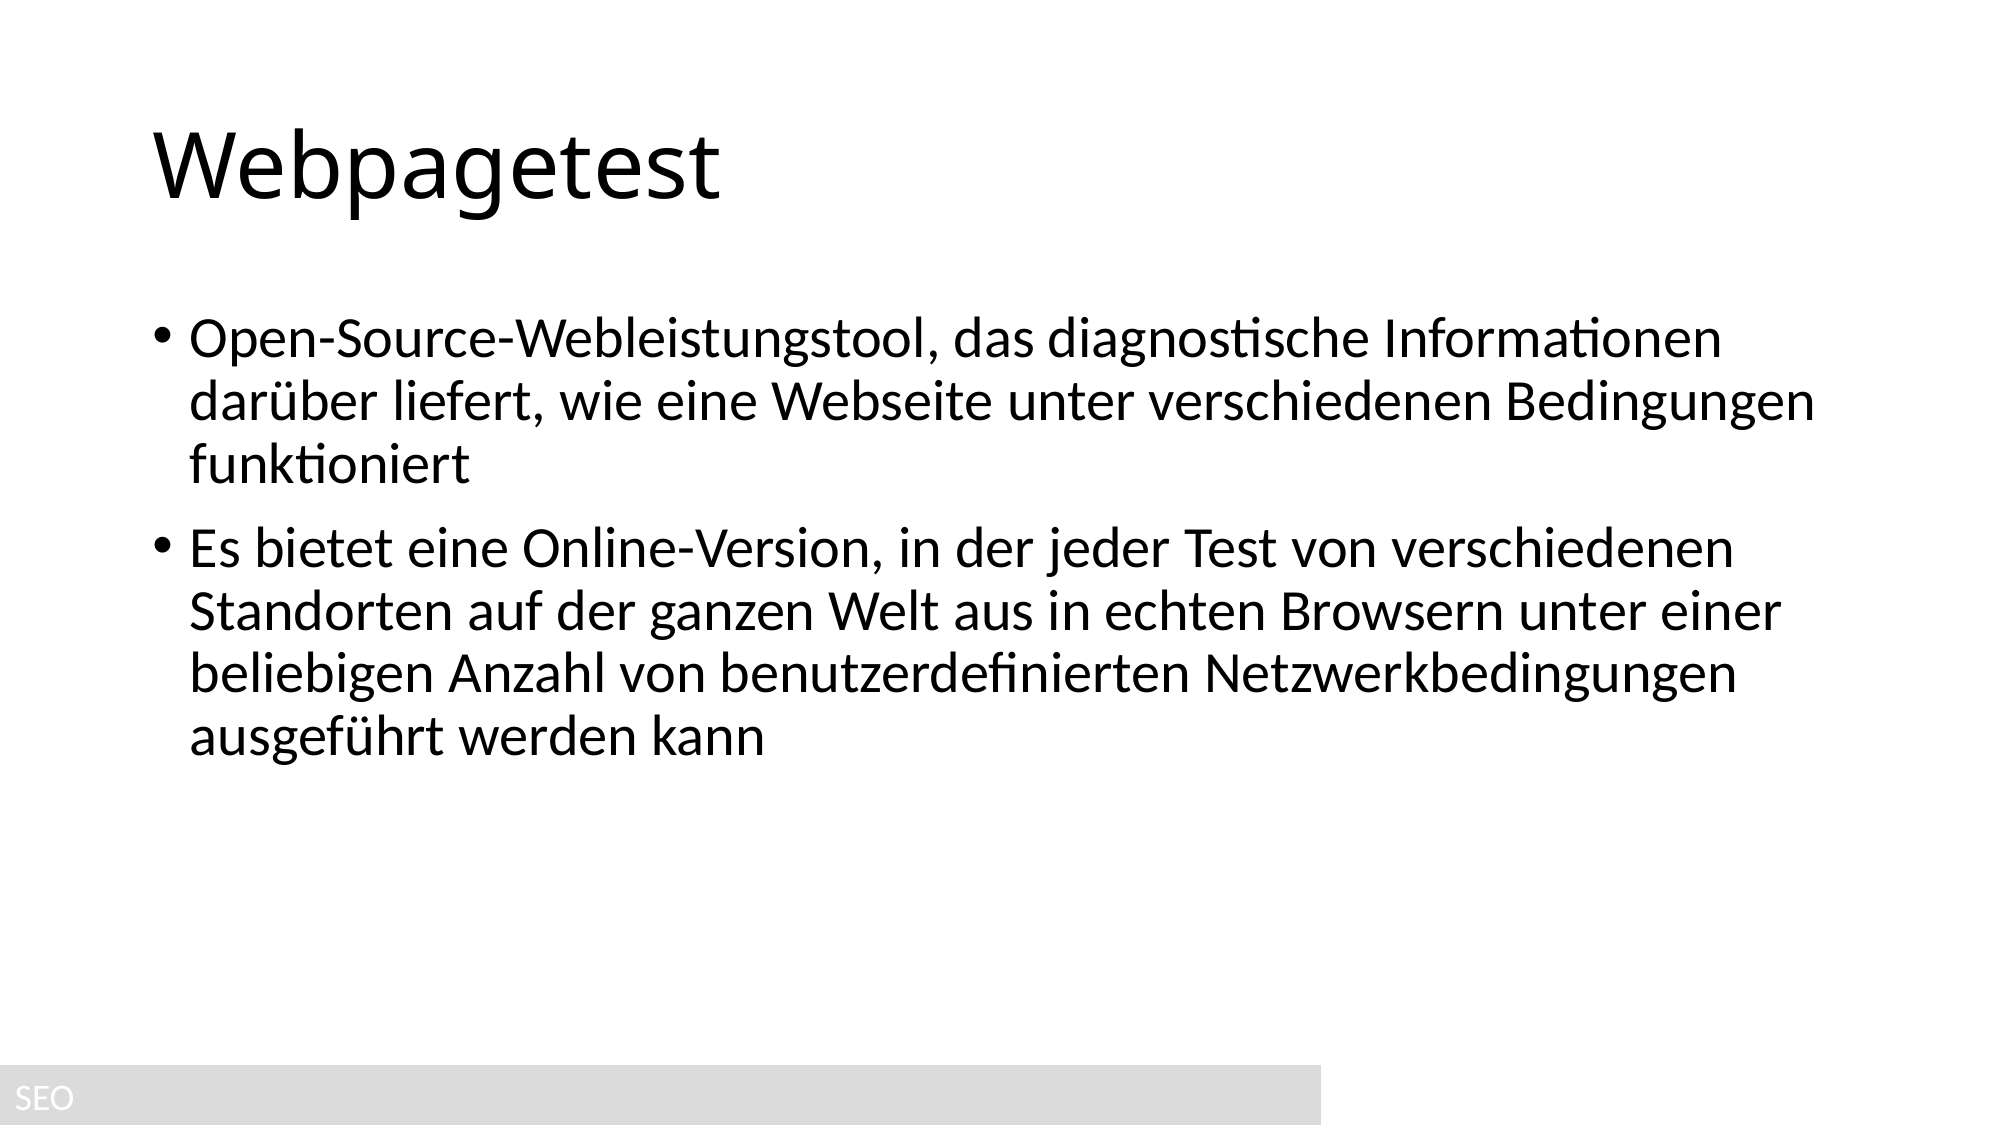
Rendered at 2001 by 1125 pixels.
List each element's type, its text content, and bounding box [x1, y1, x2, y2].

text_box SEO [0, 1065, 1321, 1125]
list Open-Source-Webleistungstool, das diagnostische Informationen darüber liefert, wie eine Webseite unter verschiedenen Bedingungen funktioniert Es bietet eine Online-Version, in der jeder Test von verschiedenen Standorten auf der ganzen Welt aus in echten Browsern unter einer beliebigen Anzahl von benutzerdefinierten Netzwerkbedingungen ausgeführt werden kann [137, 299, 1863, 1014]
title Webpagetest [137, 59, 1863, 278]
